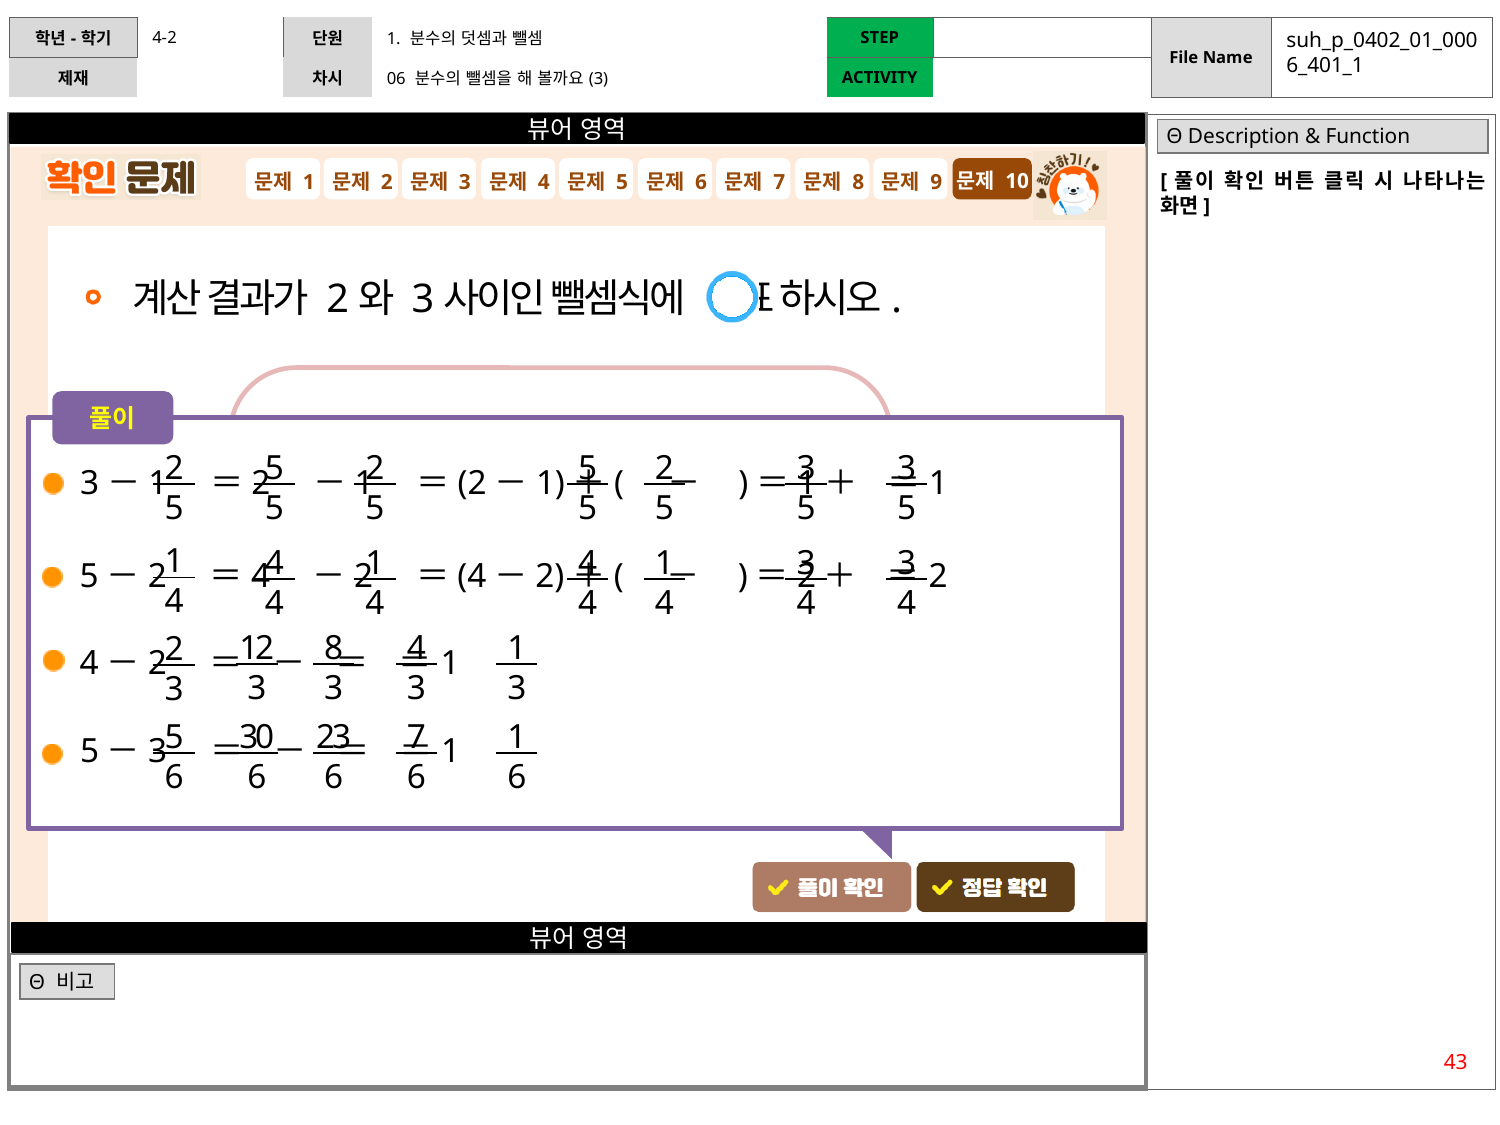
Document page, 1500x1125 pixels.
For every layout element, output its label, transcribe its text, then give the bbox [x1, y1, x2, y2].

picture [1033, 151, 1107, 220]
table_header Θ Description & Function [1158, 120, 1487, 152]
picture [42, 566, 63, 588]
picture [43, 650, 65, 672]
text_box 계산 결과가 2와 3사이인 뺄셈식에 표 하시오. [117, 265, 1152, 328]
picture [82, 285, 103, 307]
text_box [239, 147, 1052, 200]
text_box suh_p_0402_01_0006_401_1 [1271, 18, 1500, 84]
picture [749, 860, 912, 914]
text_box [풀이 확인 버튼 클릭 시 나타나는 화면] [1145, 160, 1500, 226]
picture [42, 744, 64, 765]
text_box [244, 365, 877, 389]
picture [915, 860, 1078, 913]
picture [702, 271, 759, 323]
picture [43, 473, 64, 495]
picture [41, 154, 201, 200]
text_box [28, 390, 1123, 860]
